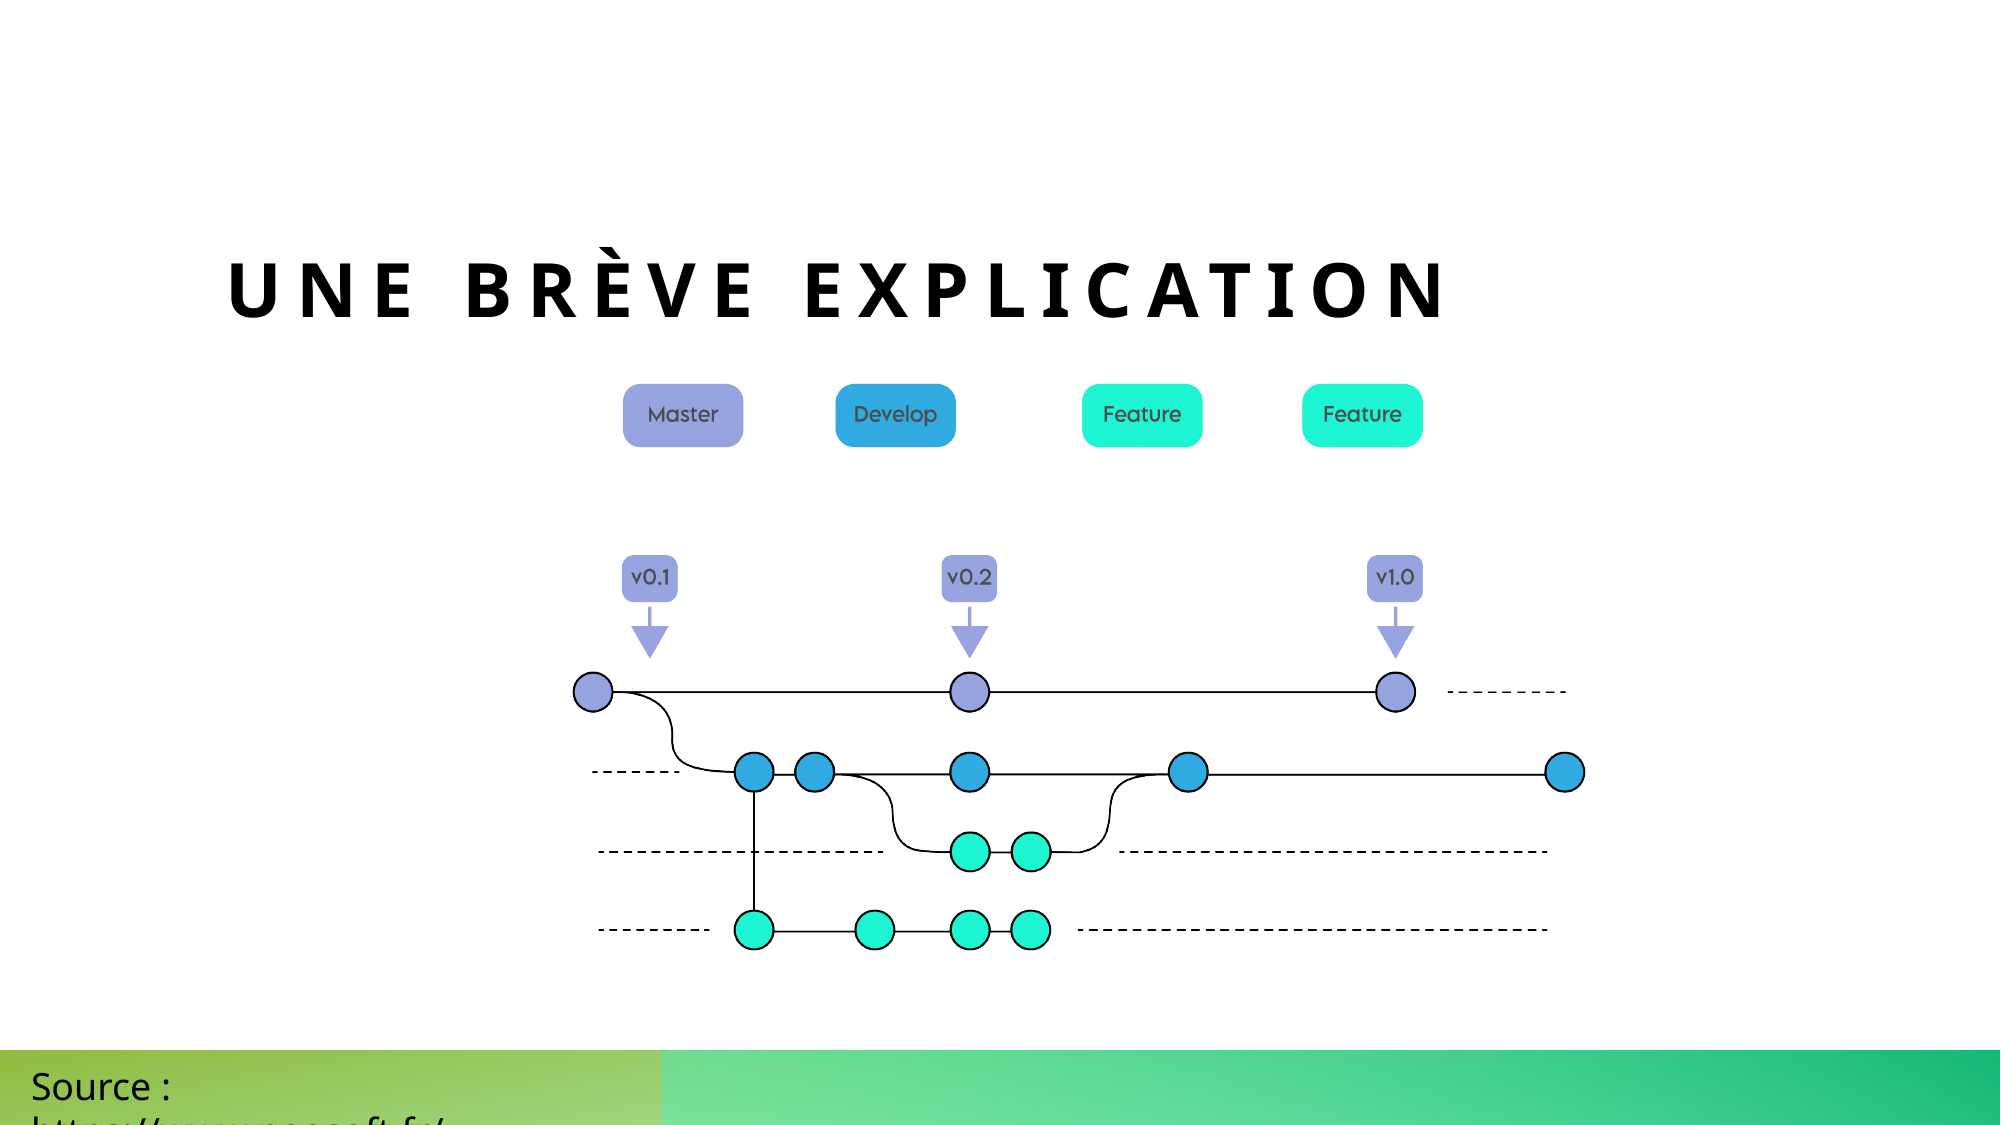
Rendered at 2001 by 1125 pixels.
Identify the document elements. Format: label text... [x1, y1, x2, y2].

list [535, 256, 1595, 1087]
title Une brève explication [225, 130, 1905, 333]
text_box Source : https://www.neosoft.fr/ [16, 1055, 535, 1125]
